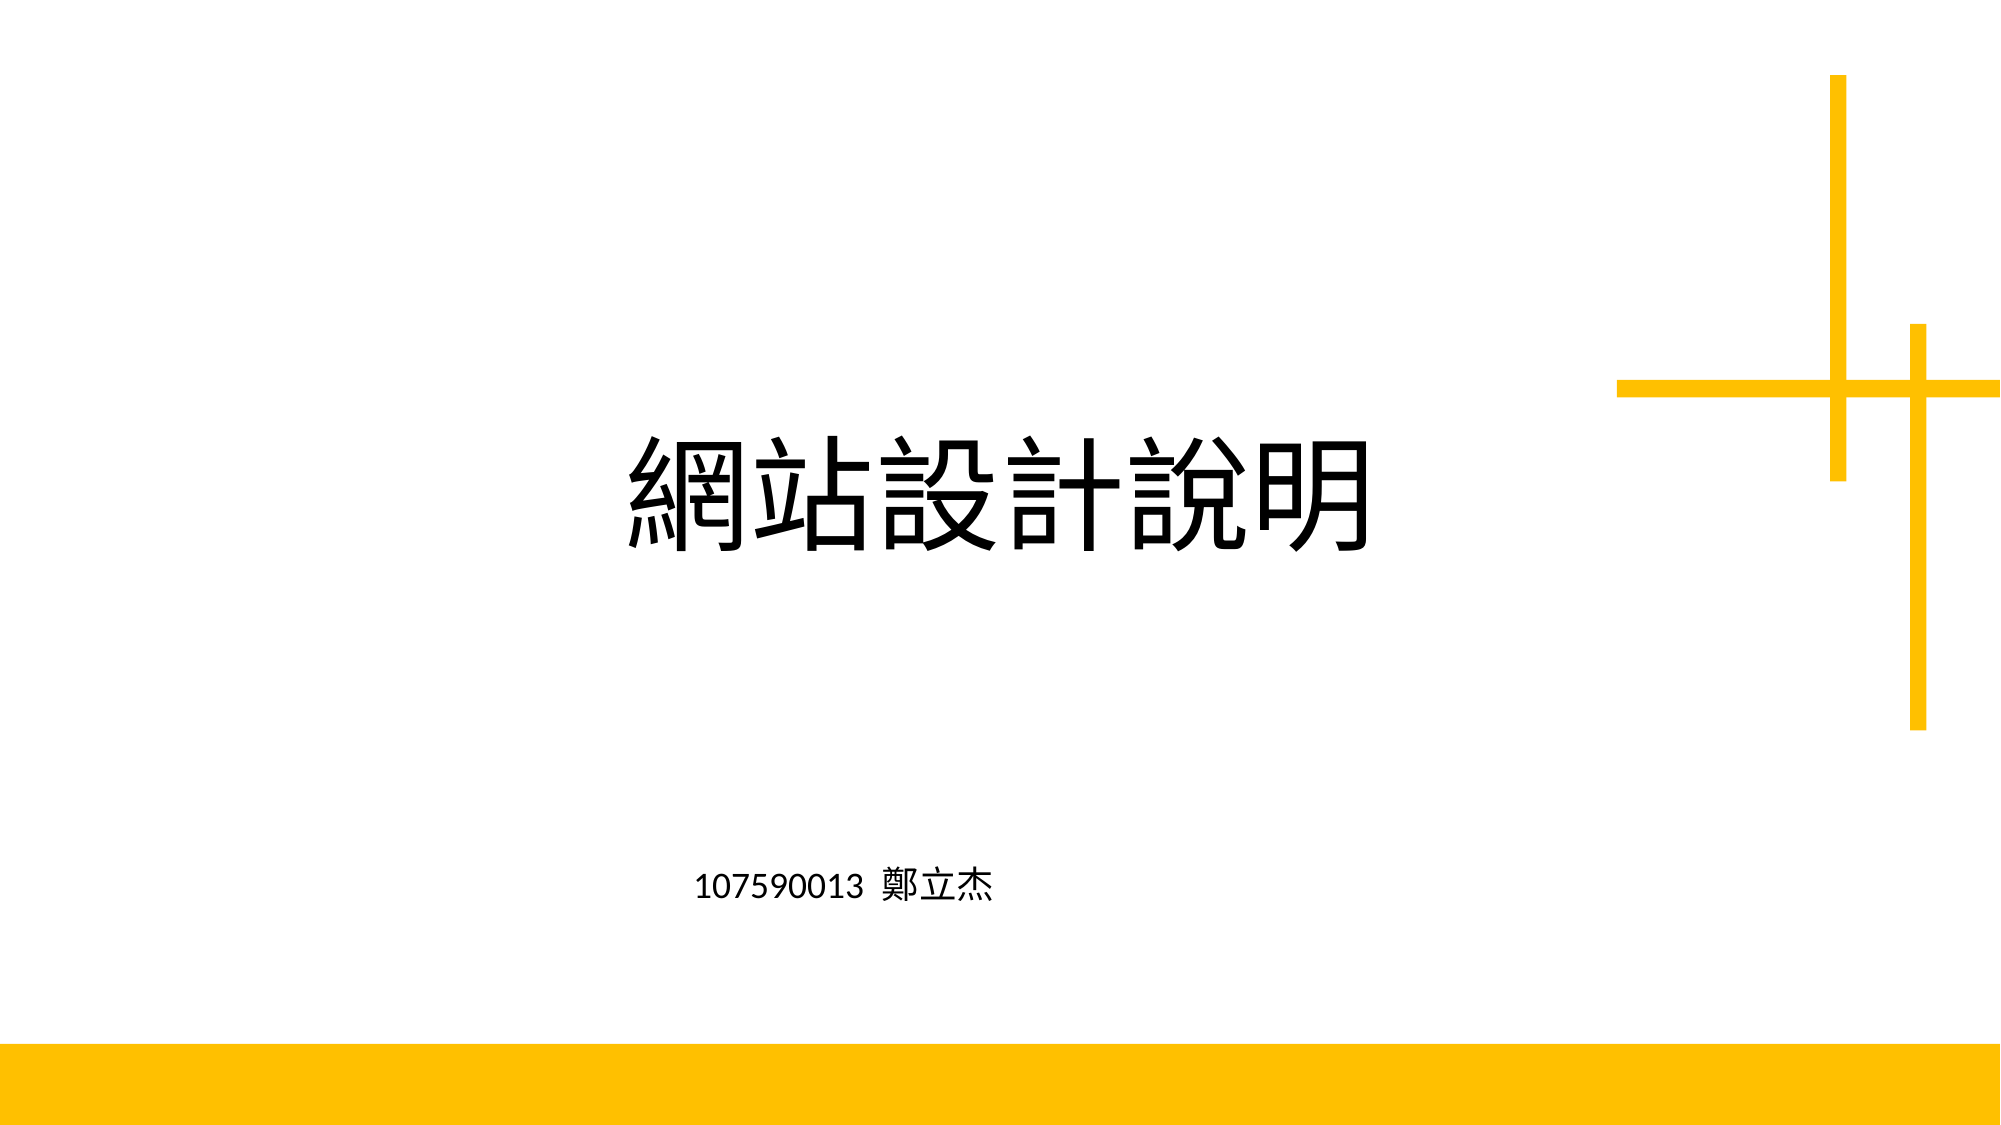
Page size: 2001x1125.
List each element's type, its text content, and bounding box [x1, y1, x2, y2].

text_box 107590013 鄭立杰 [678, 853, 1009, 914]
title 網站設計說明 [249, 184, 1616, 576]
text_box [1616, 74, 2000, 731]
text_box [0, 1043, 2000, 1125]
